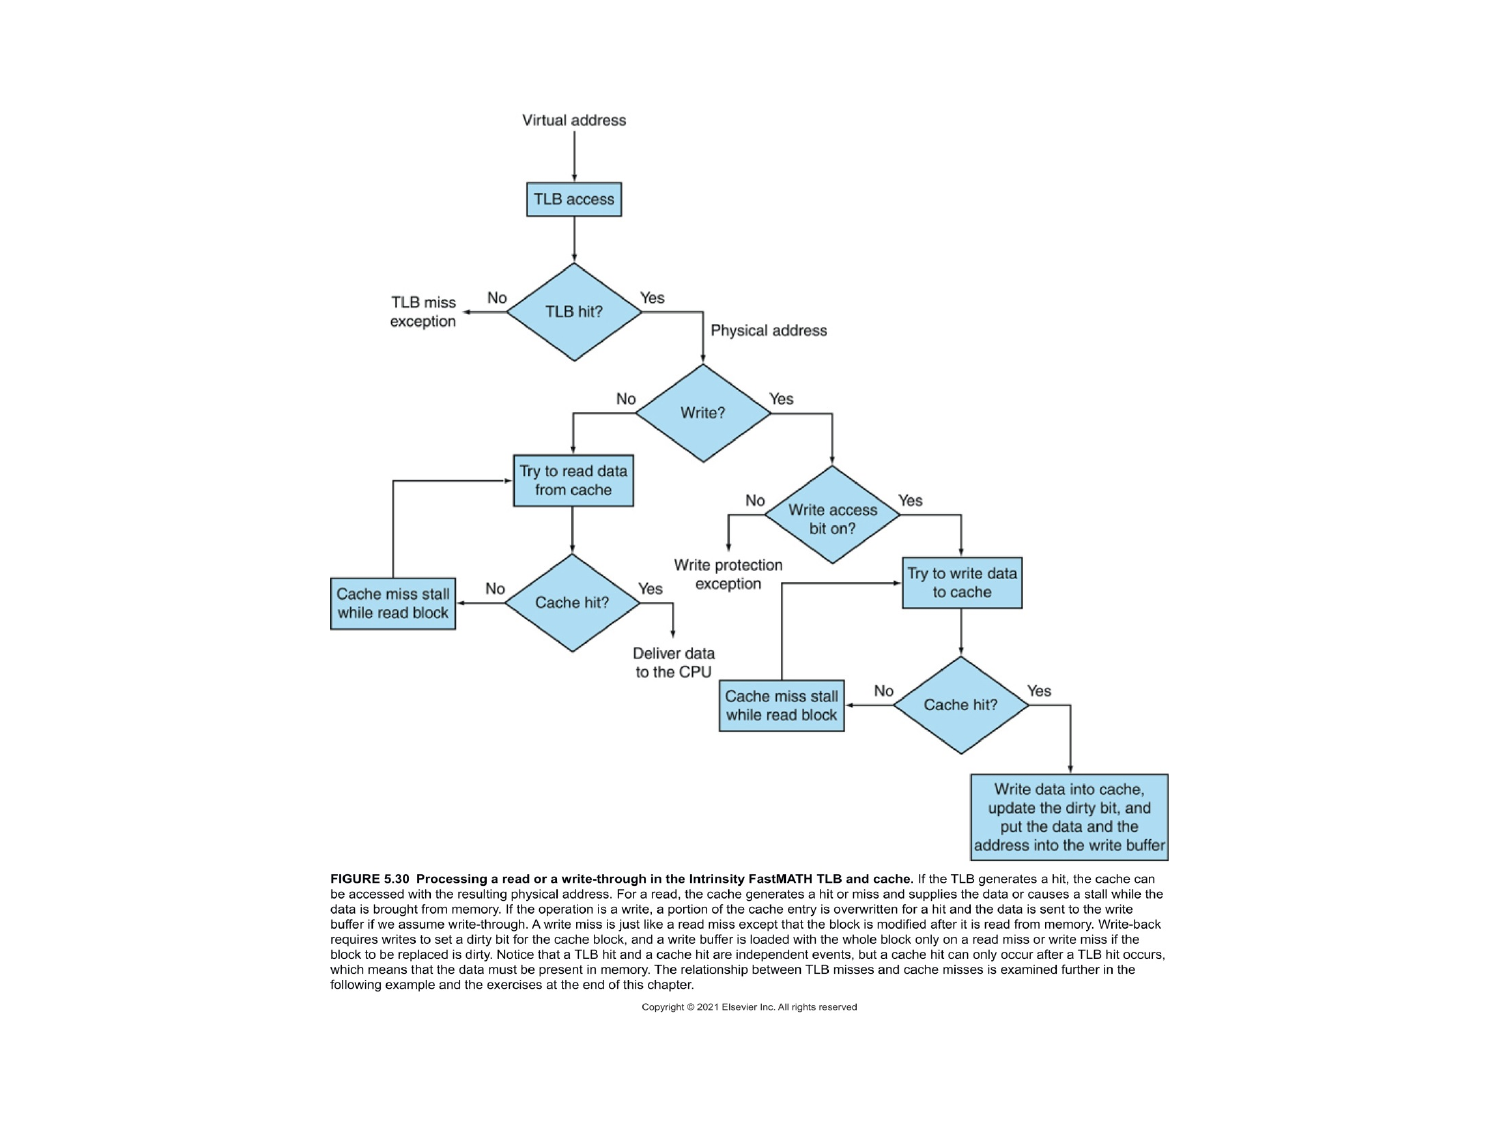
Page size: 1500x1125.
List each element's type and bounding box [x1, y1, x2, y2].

picture [330, 112, 1170, 1013]
